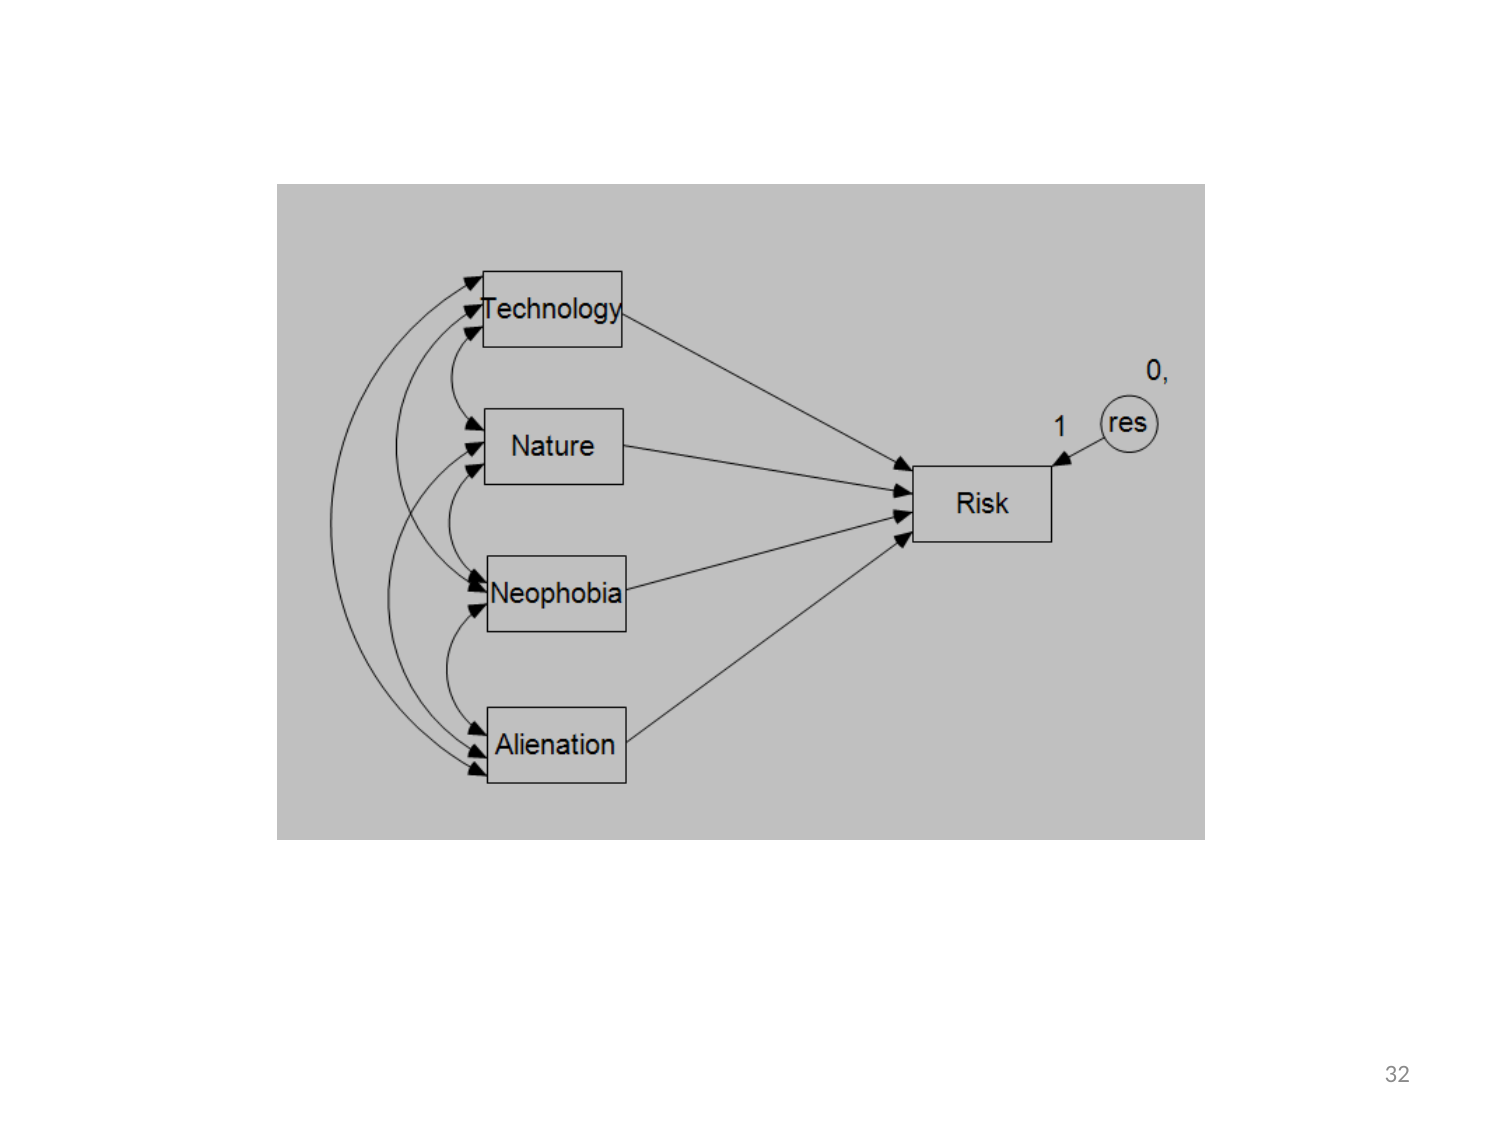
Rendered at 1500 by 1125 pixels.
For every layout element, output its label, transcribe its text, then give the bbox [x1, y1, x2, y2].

picture [277, 184, 1205, 841]
slide_number 32 [1074, 1042, 1425, 1103]
